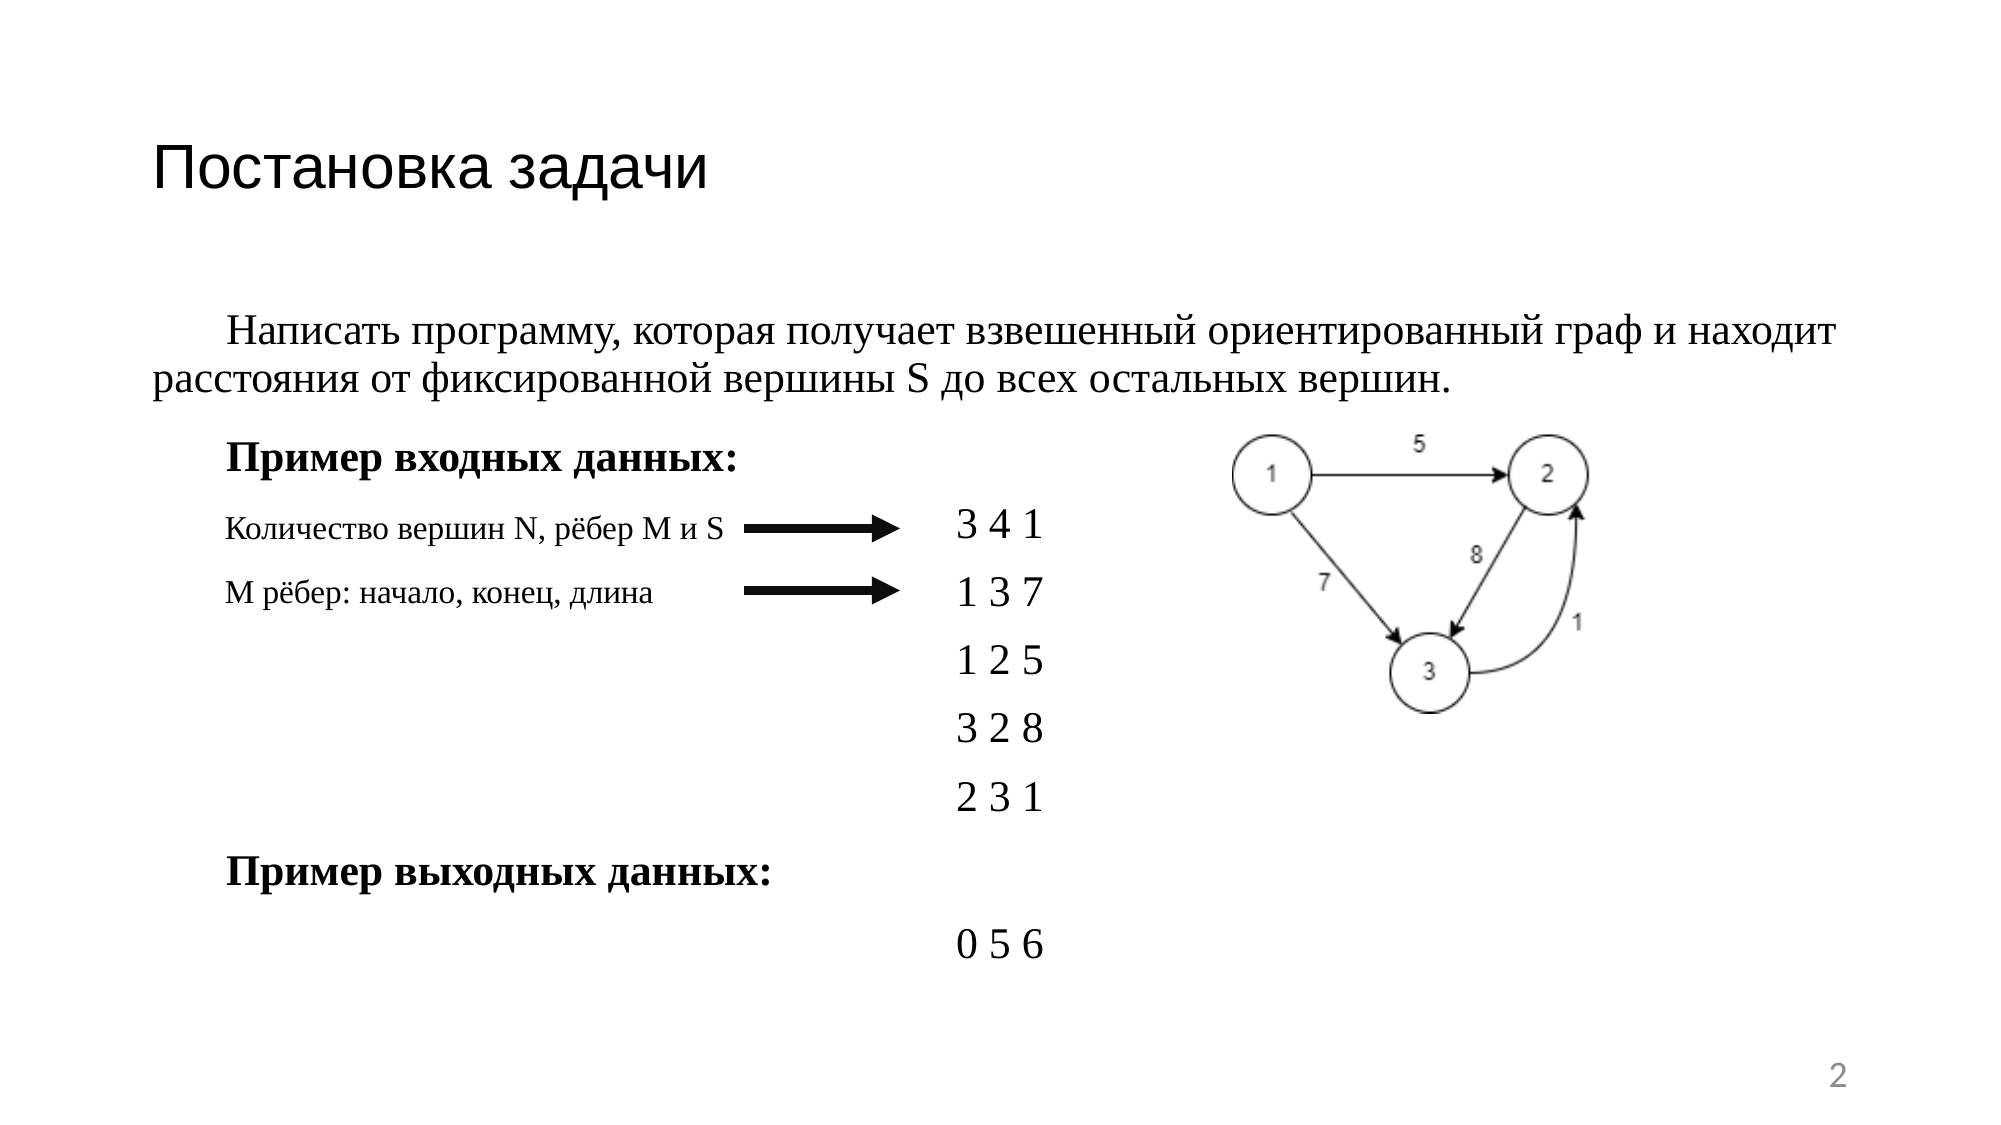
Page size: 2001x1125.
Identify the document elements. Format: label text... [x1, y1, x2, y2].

text_box Количество вершин N, рёбер M и S [210, 498, 755, 554]
title Постановка задачи [137, 59, 1863, 278]
slide_number 2 [1412, 1042, 1863, 1103]
picture [1231, 431, 1609, 714]
text_box M рёбер: начало, конец, длина [209, 562, 699, 618]
list Написать программу, которая получает взвешенный ориентированный граф и находит расстояния от фиксированной вершины S до всех остальных вершин. Пример входных данных: 3 4 1 1 3 7 1 2 5 3 2 8 2 3 1 Пример выходных данных: 0 5 6 [137, 299, 1863, 1014]
